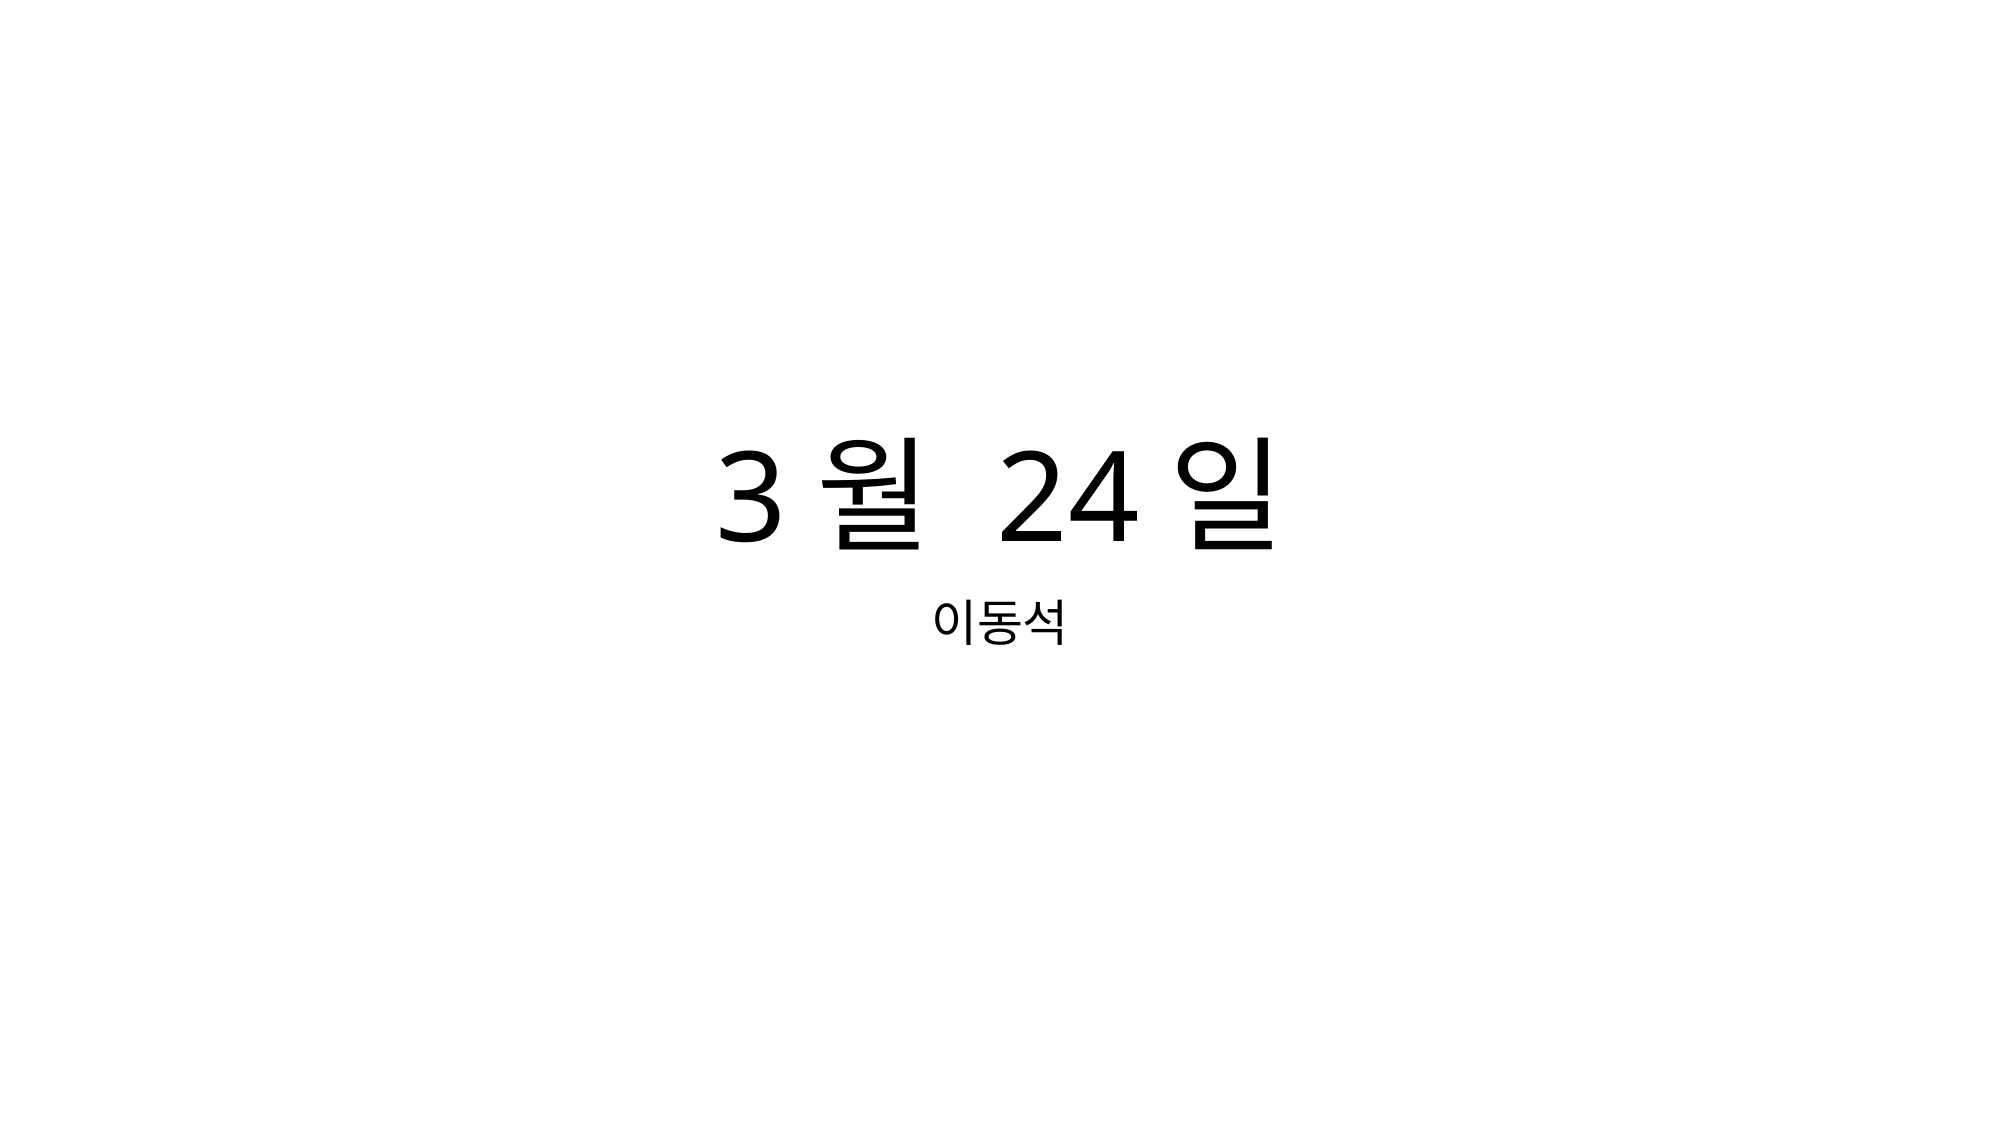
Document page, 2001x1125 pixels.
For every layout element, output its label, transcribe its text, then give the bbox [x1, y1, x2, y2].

subtitle 이동석 [249, 590, 1750, 863]
title 3월 24일 [249, 184, 1750, 576]
